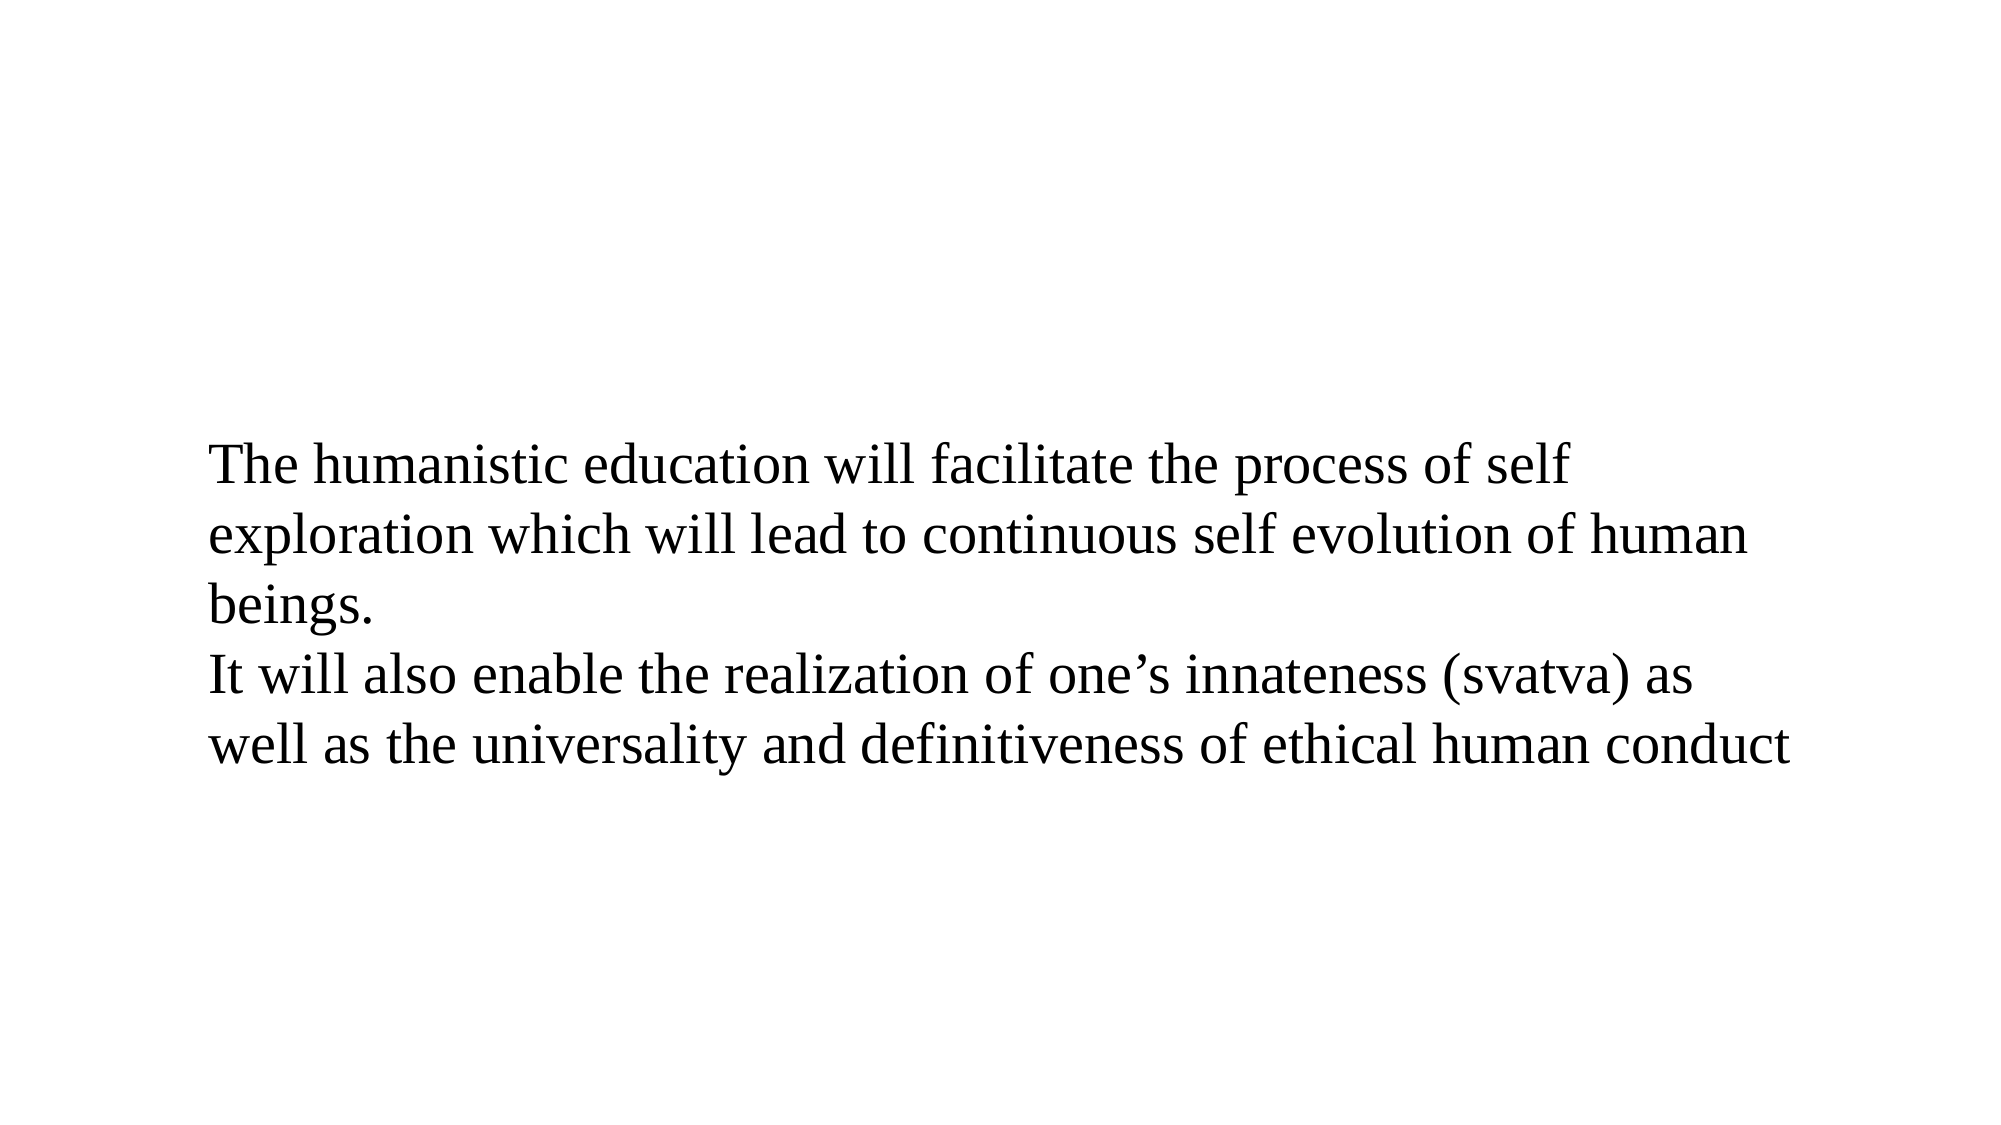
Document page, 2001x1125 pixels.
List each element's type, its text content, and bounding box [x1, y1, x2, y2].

text_box The humanistic education will facilitate the process of self exploration which will lead to continuous self evolution of human beings. It will also enable the realization of one’s innateness (svatva) as well as the universality and definitiveness of ethical human conduct [193, 418, 1807, 783]
